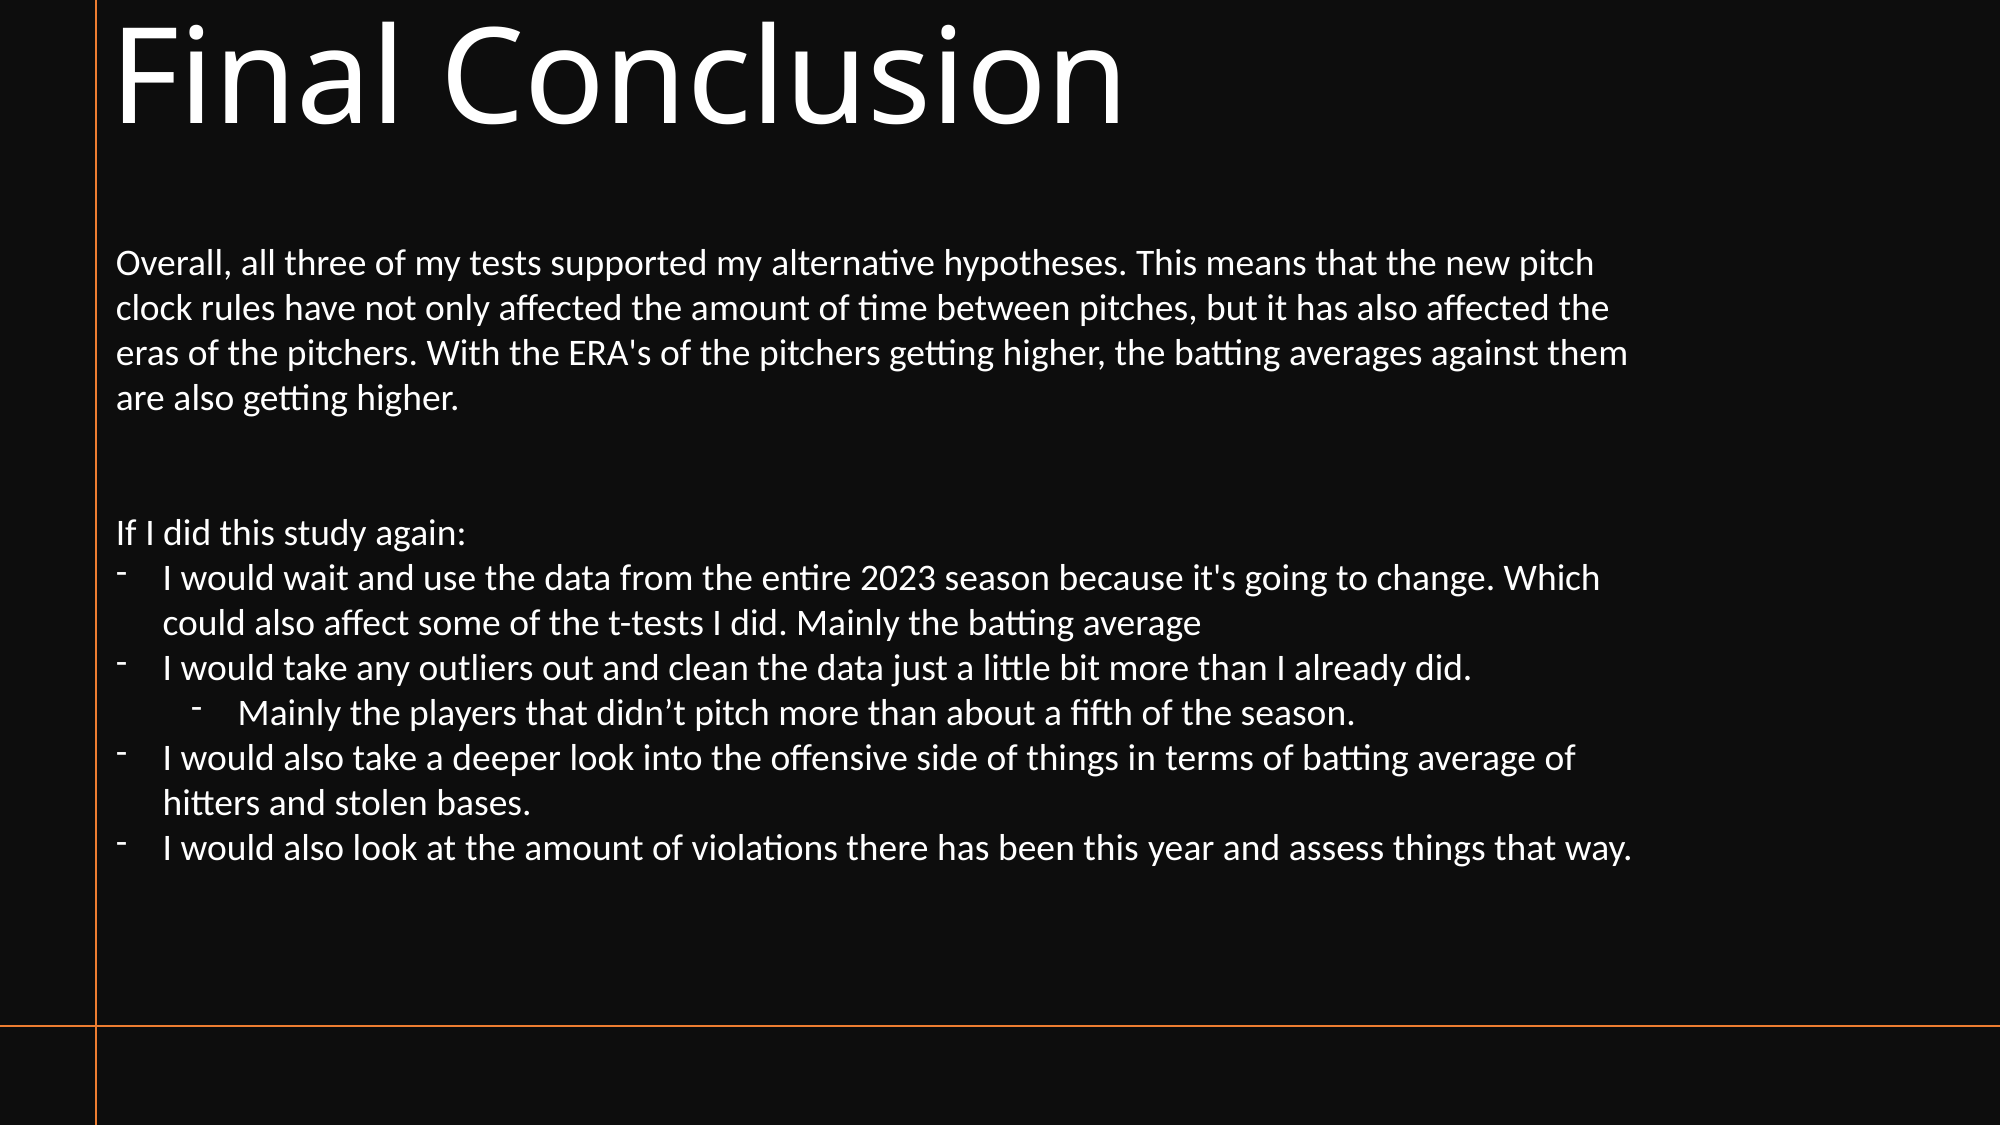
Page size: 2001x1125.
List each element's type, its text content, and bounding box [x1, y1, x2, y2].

title Final Conclusion [97, 0, 1420, 160]
text_box [0, 0, 95, 1025]
text_box [97, 1027, 2000, 1125]
text_box [0, 1027, 95, 1125]
text_box Overall, all three of my tests supported my alternative hypotheses. This means that the new pitch clock rules have not only affected the amount of time between pitches, but it has also affected the eras of the pitchers. With the ERA's of the pitchers getting higher, the batting averages against them are also getting higher. If I did this study again: I would wait and use the data from the entire 2023 season because it's going to change. Which could also affect some of the t-tests I did. Mainly the batting average I would take any outliers out and clean the data just a little bit more than I already did. Mainly the players that didn’t pitch more than about a fifth of the season. I would also take a deeper look into the offensive side of things in terms of batting average of hitters and stolen bases. I would also look at the amount of violations there has been this year and assess things that way. [100, 230, 1687, 876]
text_box [97, 0, 2000, 1025]
